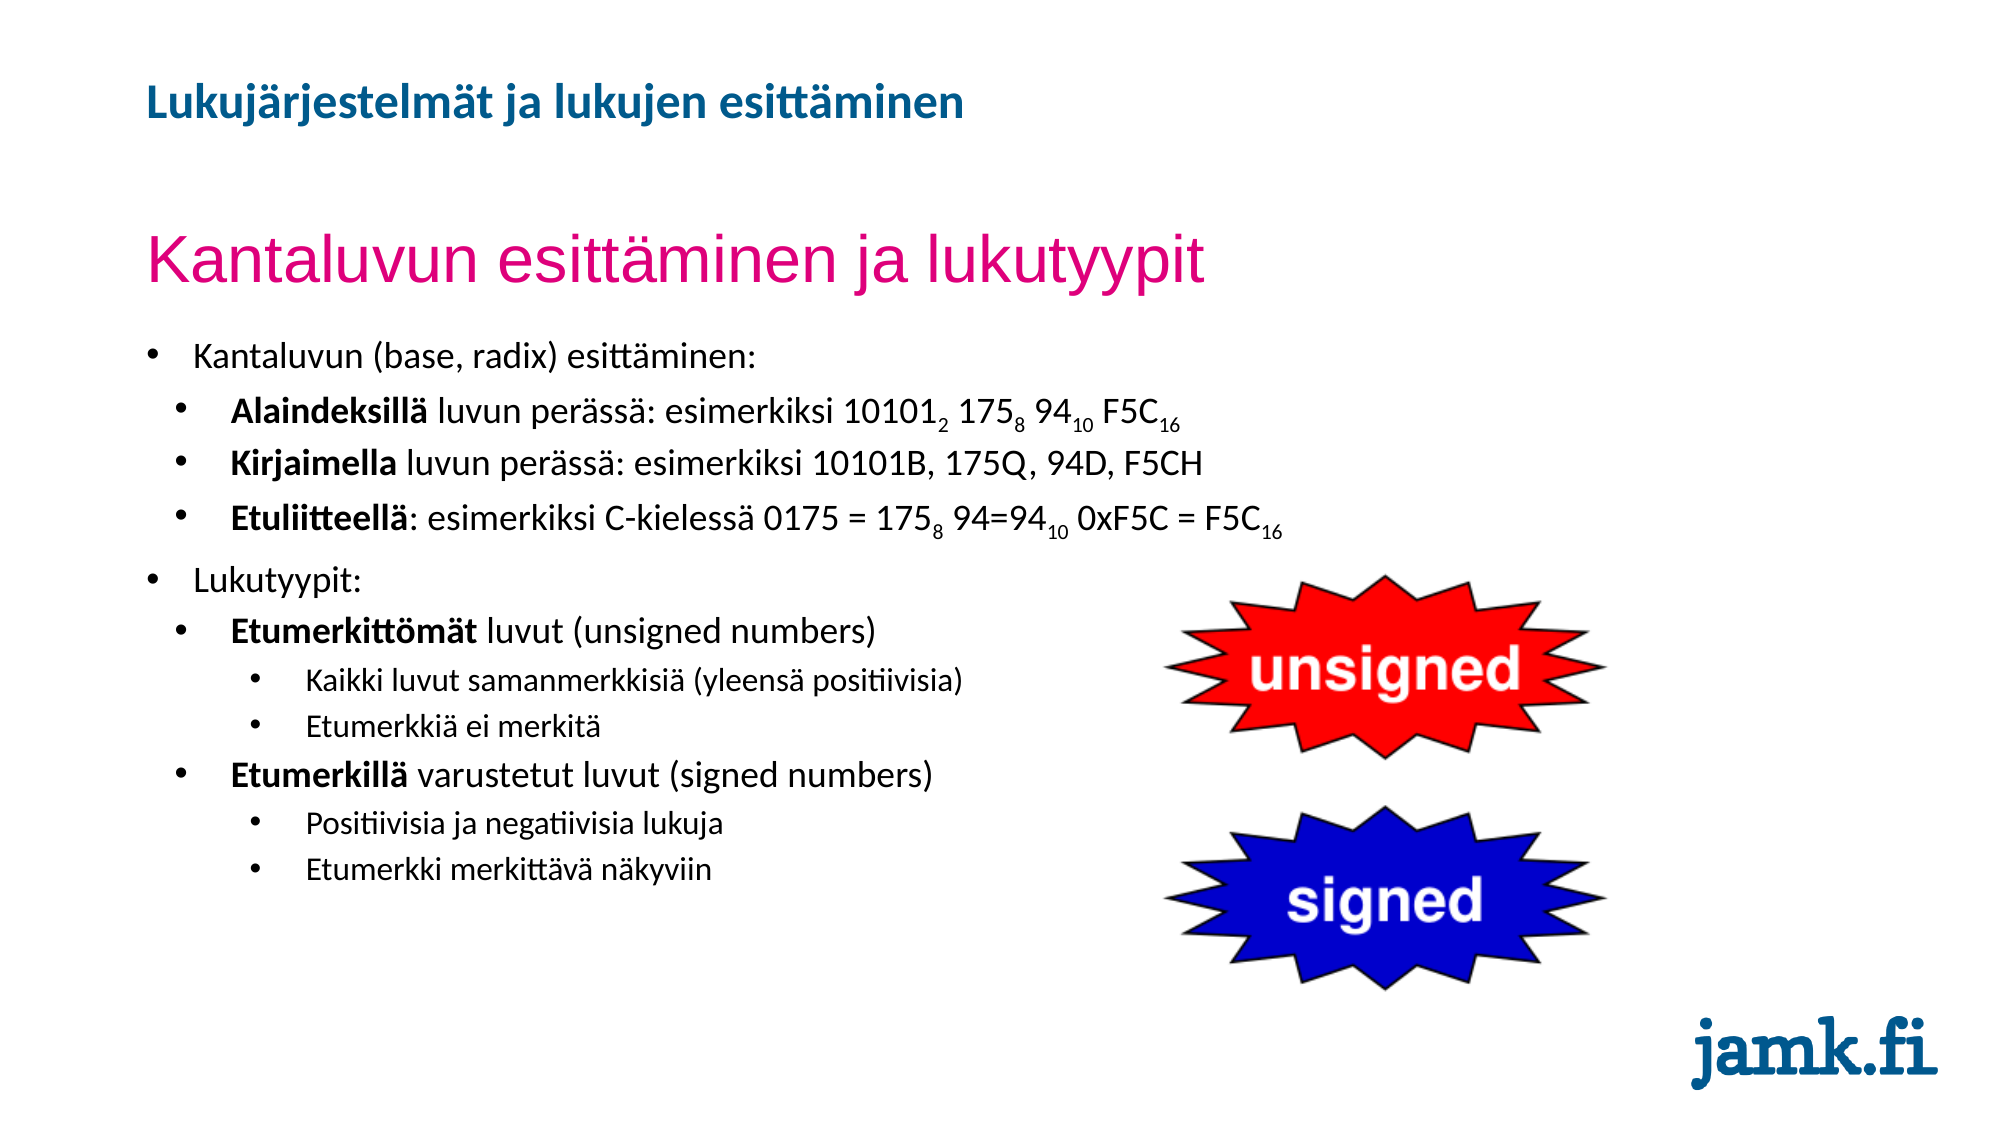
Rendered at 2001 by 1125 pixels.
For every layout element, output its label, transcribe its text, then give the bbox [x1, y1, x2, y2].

picture [1136, 546, 1648, 1023]
subtitle Kantaluvun esittäminen ja lukutyypit [131, 208, 1886, 315]
list Kantaluvun (base, radix) esittäminen: Alaindeksillä luvun perässä: esimerkiksi 101012 1758 9410 F5C16 Kirjaimella luvun perässä: esimerkiksi 10101B, 175Q, 94D, F5CH Etuliitteellä: esimerkiksi C-kielessä 0175 = 1758 94=9410 0xF5C = F5C16 Lukutyypit: Etumerkittömät luvut (unsigned numbers) Kaikki luvut samanmerkkisiä (yleensä positiivisia) Etumerkkiä ei merkitä Etumerkillä varustetut luvut (signed numbers) Positiivisia ja negatiivisia lukuja Etumerkki merkittävä näkyviin [131, 328, 1886, 965]
picture [1674, 1011, 1957, 1094]
title Lukujärjestelmät ja lukujen esittäminen [131, 68, 1886, 199]
